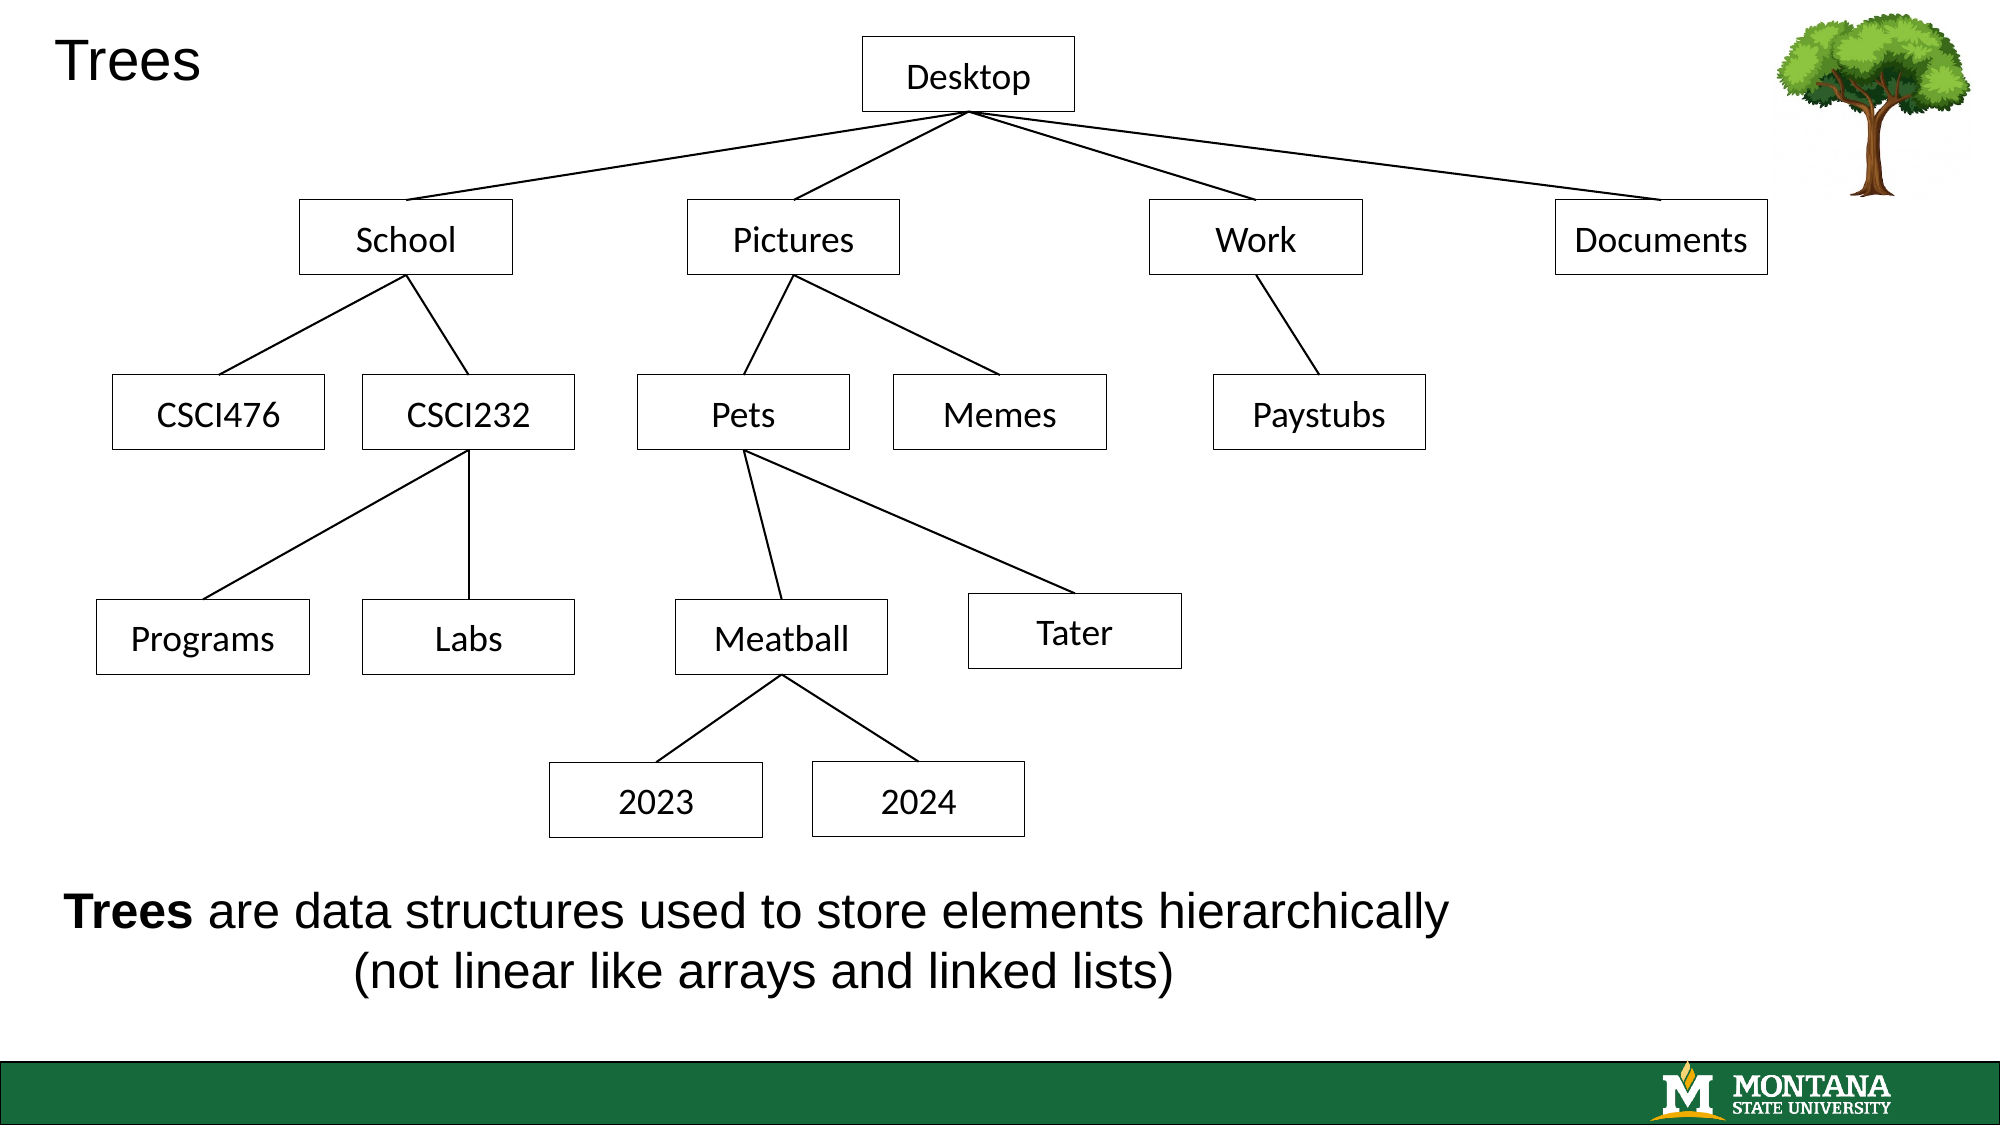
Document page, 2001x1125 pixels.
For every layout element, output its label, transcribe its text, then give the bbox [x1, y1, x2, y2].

text_box Programs [95, 597, 311, 676]
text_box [405, 274, 469, 376]
text_box Memes [892, 373, 1108, 452]
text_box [793, 111, 965, 201]
text_box School [298, 198, 514, 277]
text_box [793, 274, 1001, 376]
text_box Tater [967, 591, 1183, 670]
text_box CSCI476 [110, 373, 327, 452]
text_box Paystubs [1211, 373, 1428, 452]
text_box Pictures [685, 209, 902, 277]
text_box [743, 449, 1076, 594]
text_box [202, 449, 468, 600]
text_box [1892, 1060, 2000, 1125]
text_box Labs [360, 597, 577, 676]
text_box 2024 [810, 760, 1027, 839]
text_box CSCI232 [360, 373, 577, 452]
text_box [655, 674, 779, 763]
text_box Meatball [673, 597, 890, 672]
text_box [405, 111, 792, 201]
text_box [781, 674, 919, 762]
picture [1649, 1060, 1892, 1122]
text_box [968, 111, 1662, 201]
text_box Trees are data structures used to store elements hierarchically (not linear like arrays and linked lists) [48, 870, 1480, 1006]
text_box Documents [1553, 198, 1770, 277]
text_box Work [1148, 209, 1364, 277]
text_box Trees [39, 15, 217, 100]
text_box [0, 1060, 1647, 1125]
text_box 2023 [548, 760, 764, 839]
picture [1770, 7, 1975, 201]
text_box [218, 274, 404, 376]
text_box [1255, 274, 1320, 376]
text_box Pets [635, 373, 852, 452]
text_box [743, 274, 792, 376]
text_box Desktop [860, 35, 1077, 109]
